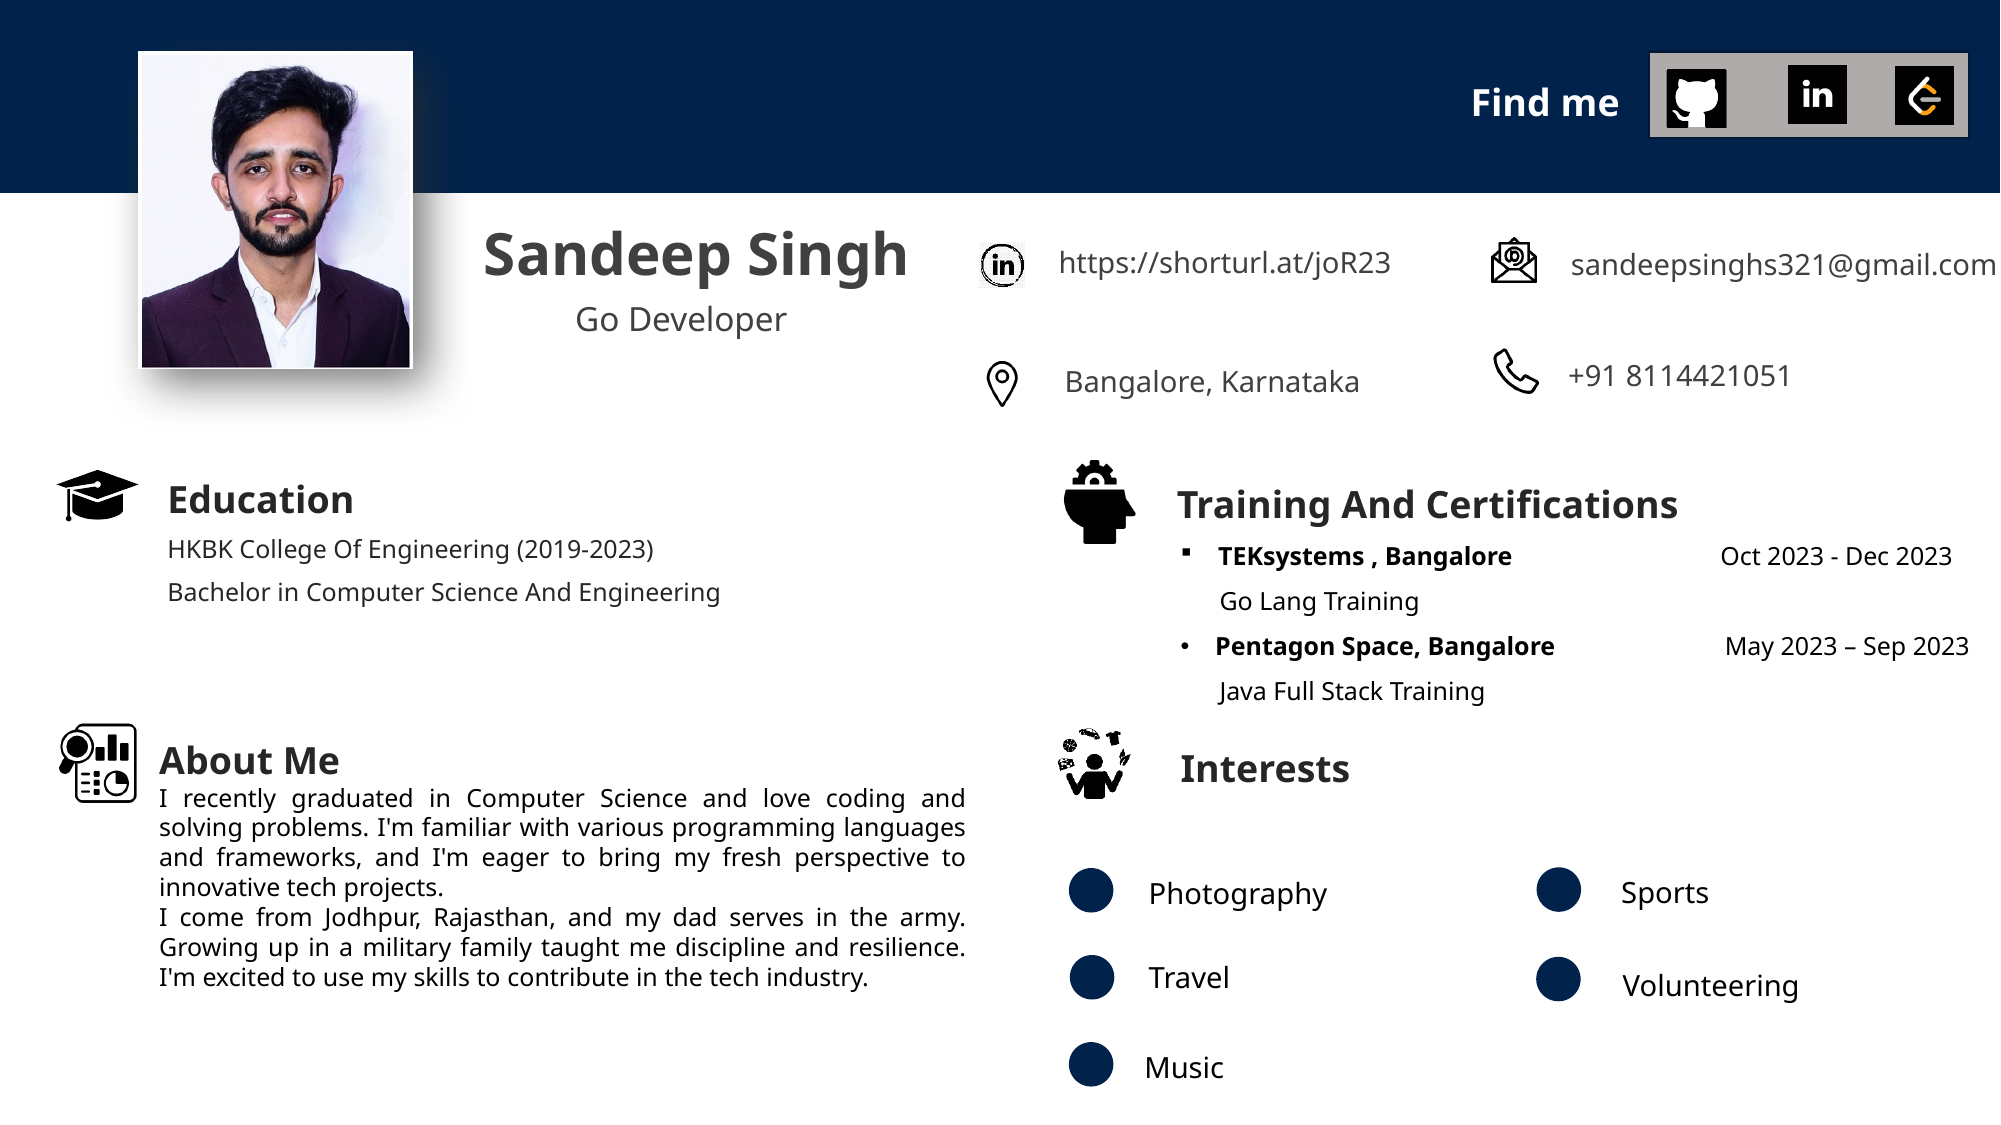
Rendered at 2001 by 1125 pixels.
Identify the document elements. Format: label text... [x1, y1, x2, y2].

picture [1895, 66, 1954, 125]
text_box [1536, 826, 1837, 1011]
text_box [1648, 50, 1970, 139]
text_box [1491, 346, 1793, 401]
text_box Music [1129, 1042, 1346, 1092]
text_box [0, 0, 2000, 194]
picture [138, 51, 413, 369]
text_box Education HKBK College Of Engineering (2019-2023) Bachelor in Computer Science And Engineering [152, 468, 991, 614]
text_box [1067, 867, 1115, 914]
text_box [979, 355, 1373, 407]
text_box Find me [1455, 71, 1635, 132]
picture [56, 454, 139, 538]
text_box [1068, 954, 1116, 1001]
text_box Training And Certifications [1162, 450, 2000, 533]
picture [1788, 65, 1847, 124]
text_box Travel [1134, 951, 1351, 1002]
picture [56, 721, 139, 805]
text_box Interests [1165, 715, 2000, 798]
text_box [979, 237, 1397, 288]
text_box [1491, 237, 2000, 290]
text_box About Me I recently graduated in Computer Science and love coding and solving problems. I'm familiar with various programming languages and frameworks, and I'm eager to bring my fresh perspective to innovative tech projects. I come from Jodhpur, Rajasthan, and my dad serves in the army. Growing up in a military family taught me discipline and resilience. I'm excited to use my skills to contribute in the tech industry. [144, 707, 983, 999]
text_box Sandeep Singh [469, 209, 925, 295]
picture [1053, 726, 1136, 800]
text_box Go Developer [560, 291, 803, 346]
text_box Photography [1134, 867, 1351, 918]
text_box TEKsystems , Bangalore Oct 2023 - Dec 2023 Go Lang Training Pentagon Space, Bangalore May 2023 – Sep 2023 Java Full Stack Training [1165, 518, 2000, 713]
text_box [1067, 1041, 1115, 1088]
picture [1058, 460, 1141, 544]
picture [1666, 69, 1727, 128]
